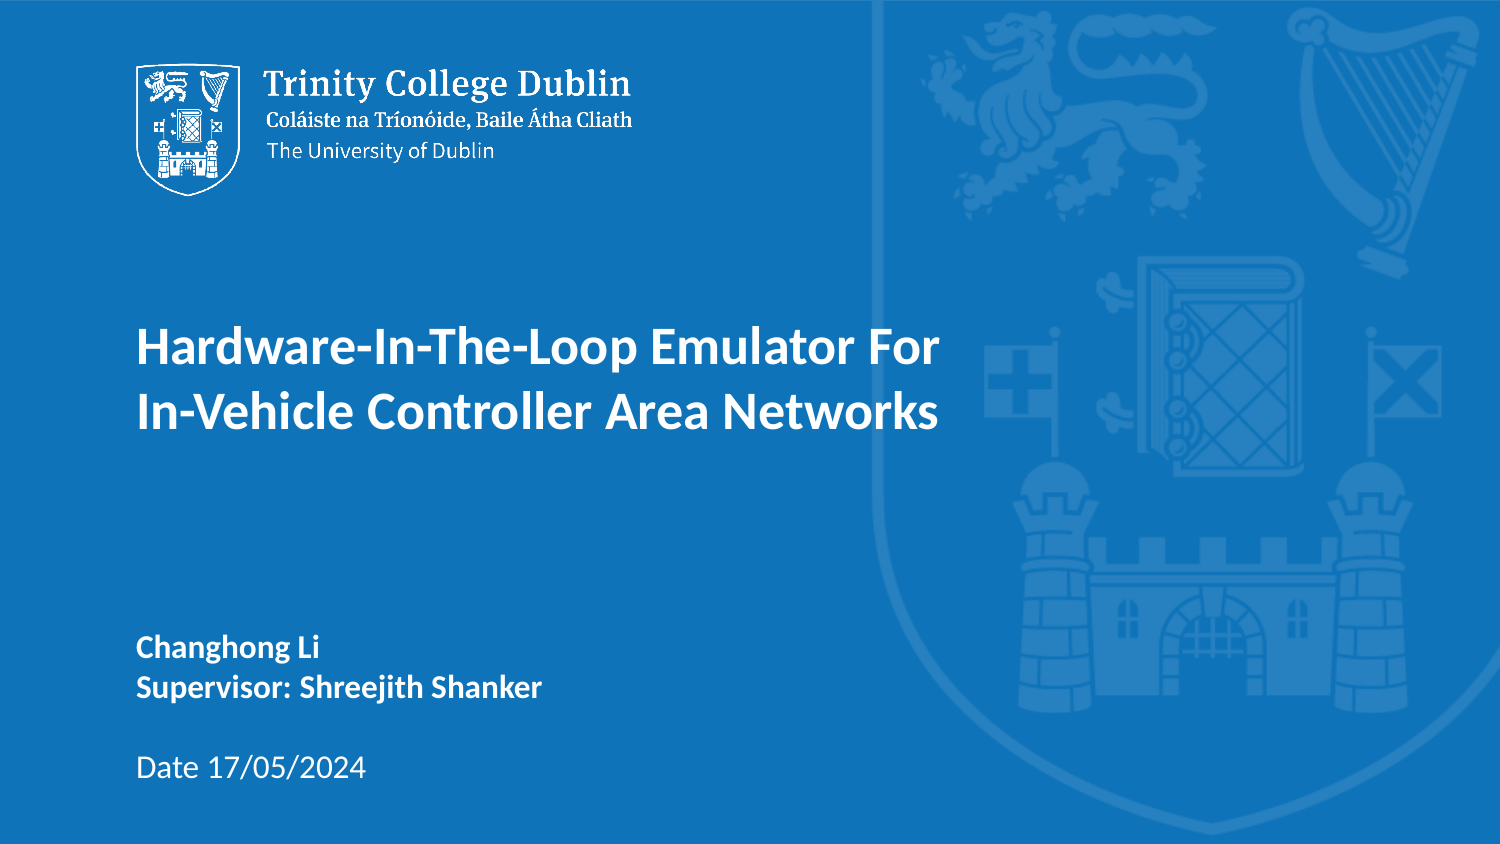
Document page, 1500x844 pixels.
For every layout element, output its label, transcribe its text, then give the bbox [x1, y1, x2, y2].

title Hardware-In-The-Loop Emulator For In-Vehicle Controller Area Networks [135, 243, 1500, 441]
list Changhong Li Supervisor: Shreejith Shanker Date 17/05/2024 [135, 648, 904, 786]
picture [0, 0, 1500, 844]
